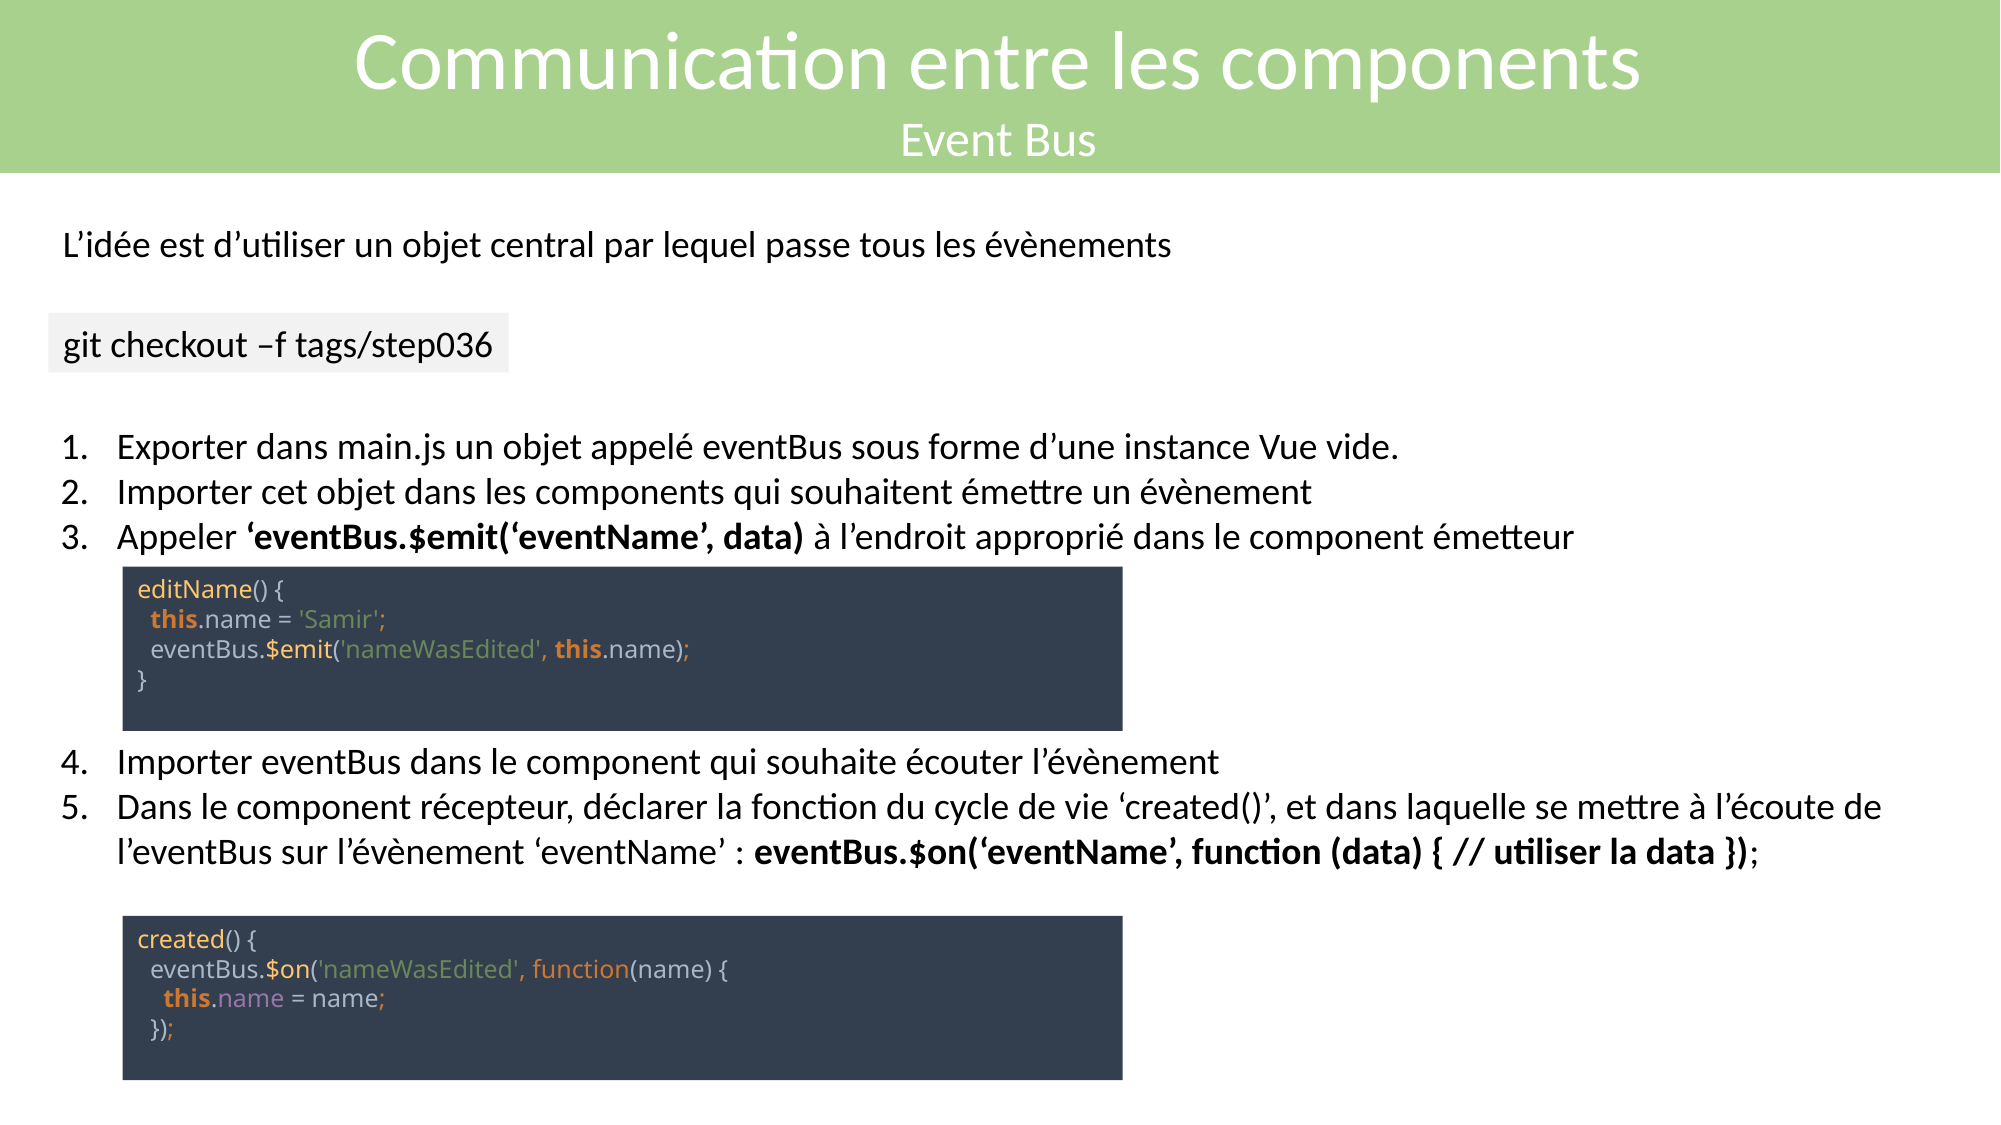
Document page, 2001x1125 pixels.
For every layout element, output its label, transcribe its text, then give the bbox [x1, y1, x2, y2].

text_box created() { eventBus.$on('nameWasEdited', function(name) { this.name = name; }); [122, 915, 1123, 1081]
text_box Communication entre les components Event Bus [0, 0, 2000, 174]
text_box Exporter dans main.js un objet appelé eventBus sous forme d’une instance Vue vide. Importer cet objet dans les components qui souhaitent émettre un évènement Appeler ‘eventBus.$emit(‘eventName’, data) à l’endroit approprié dans le component émetteur Importer eventBus dans le component qui souhaite écouter l’évènement Dans le component récepteur, déclarer la fonction du cycle de vie ‘created()’, et dans laquelle se mettre à l’écoute de l’eventBus sur l’évènement ‘eventName’ : eventBus.$on(‘eventName’, function (data) { // utiliser la data }); [45, 415, 1961, 880]
text_box editName() { this.name = 'Samir'; eventBus.$emit('nameWasEdited', this.name); } [122, 566, 1123, 731]
text_box git checkout –f tags/step036 [48, 312, 509, 373]
text_box L’idée est d’utiliser un objet central par lequel passe tous les évènements [48, 212, 1197, 273]
